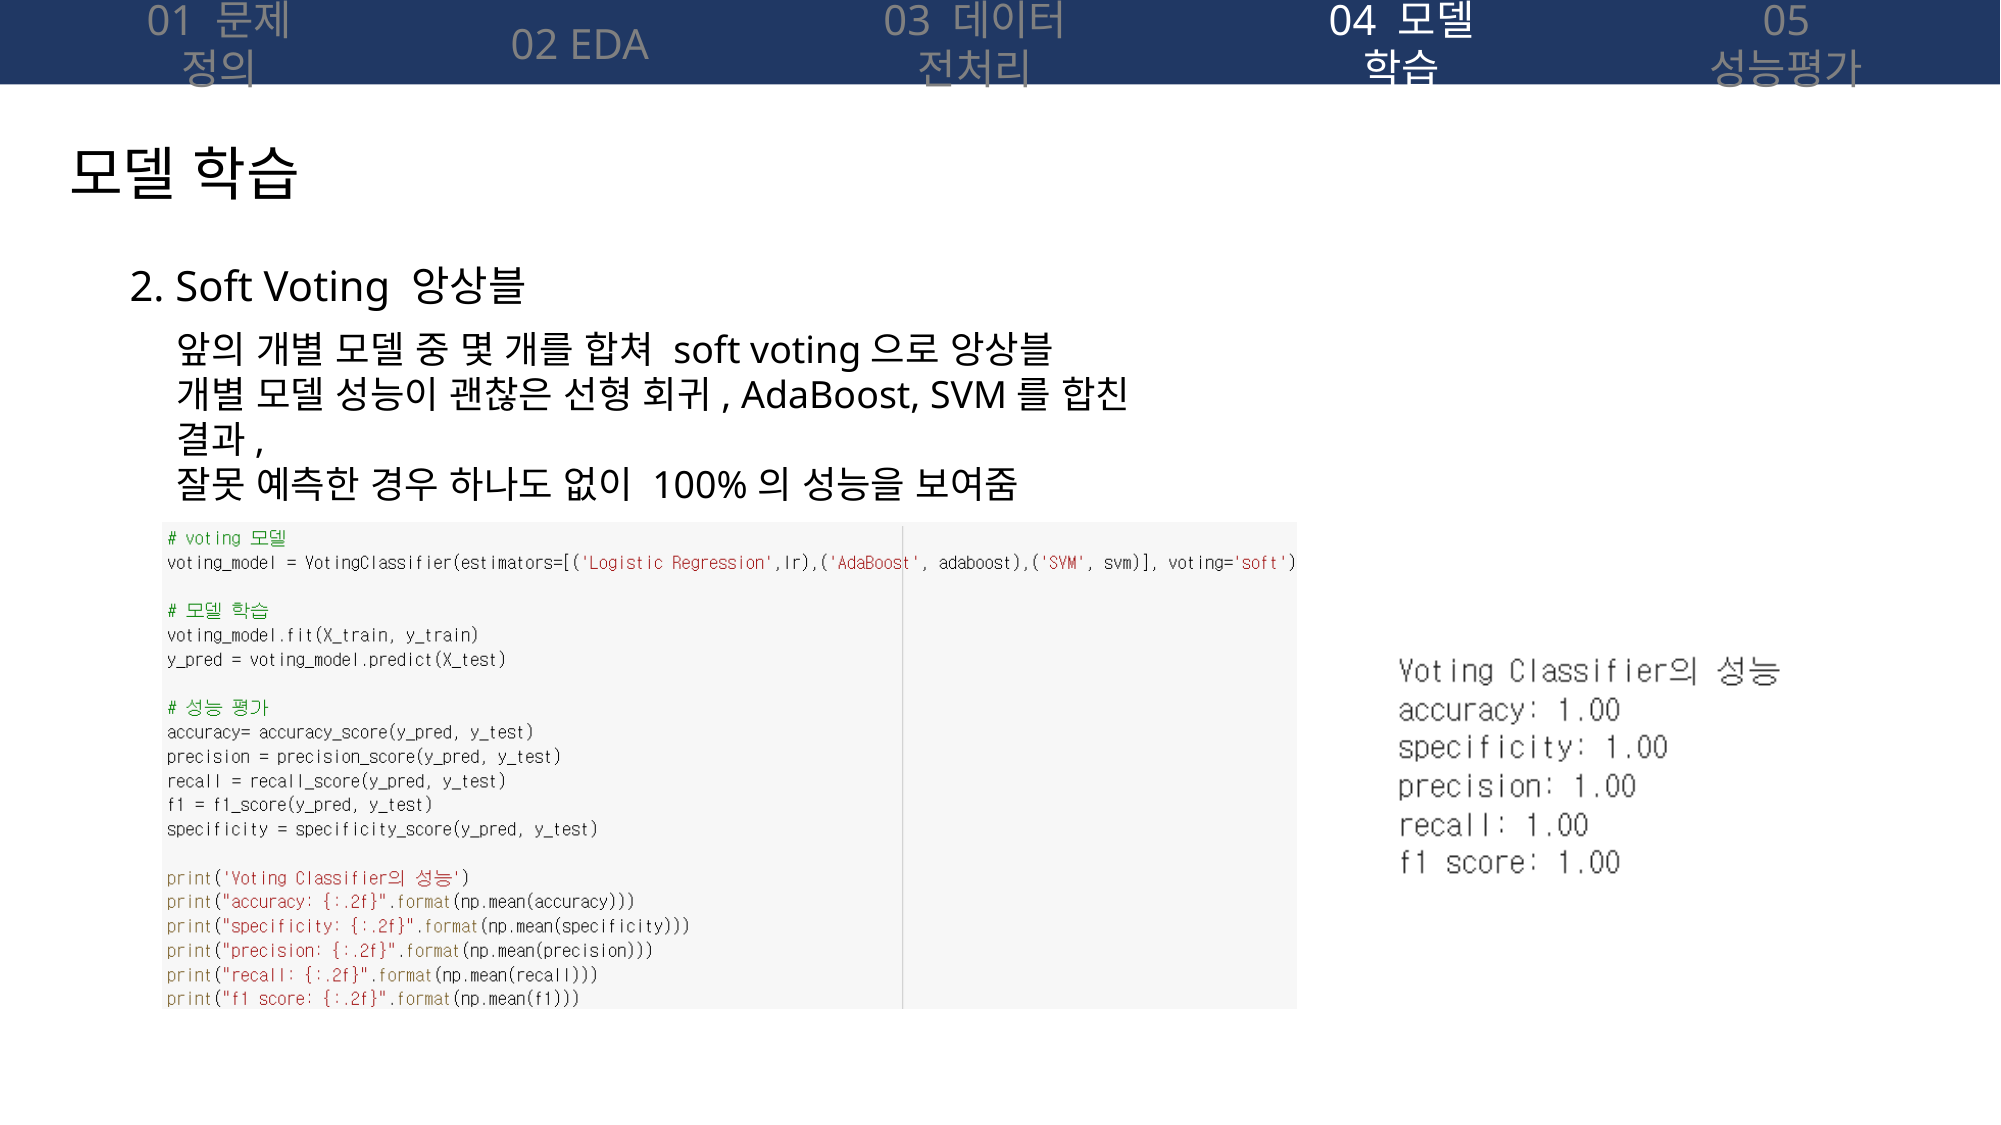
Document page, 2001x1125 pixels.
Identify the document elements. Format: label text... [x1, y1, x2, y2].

text_box 모델 학습 [54, 130, 607, 215]
text_box 2. Soft Voting 앙상블 [114, 227, 635, 318]
picture [162, 522, 1297, 1009]
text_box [0, 0, 2000, 85]
picture [1387, 645, 1787, 886]
text_box 앞의 개별 모델 중 몇 개를 합쳐 soft voting으로 앙상블 개별 모델 성능이 괜찮은 선형 회귀, AdaBoost, SVM를 합친 결과, 잘못 예측한 경우 하나도 없이 100%의 성능을 보여줌 [162, 296, 1214, 514]
